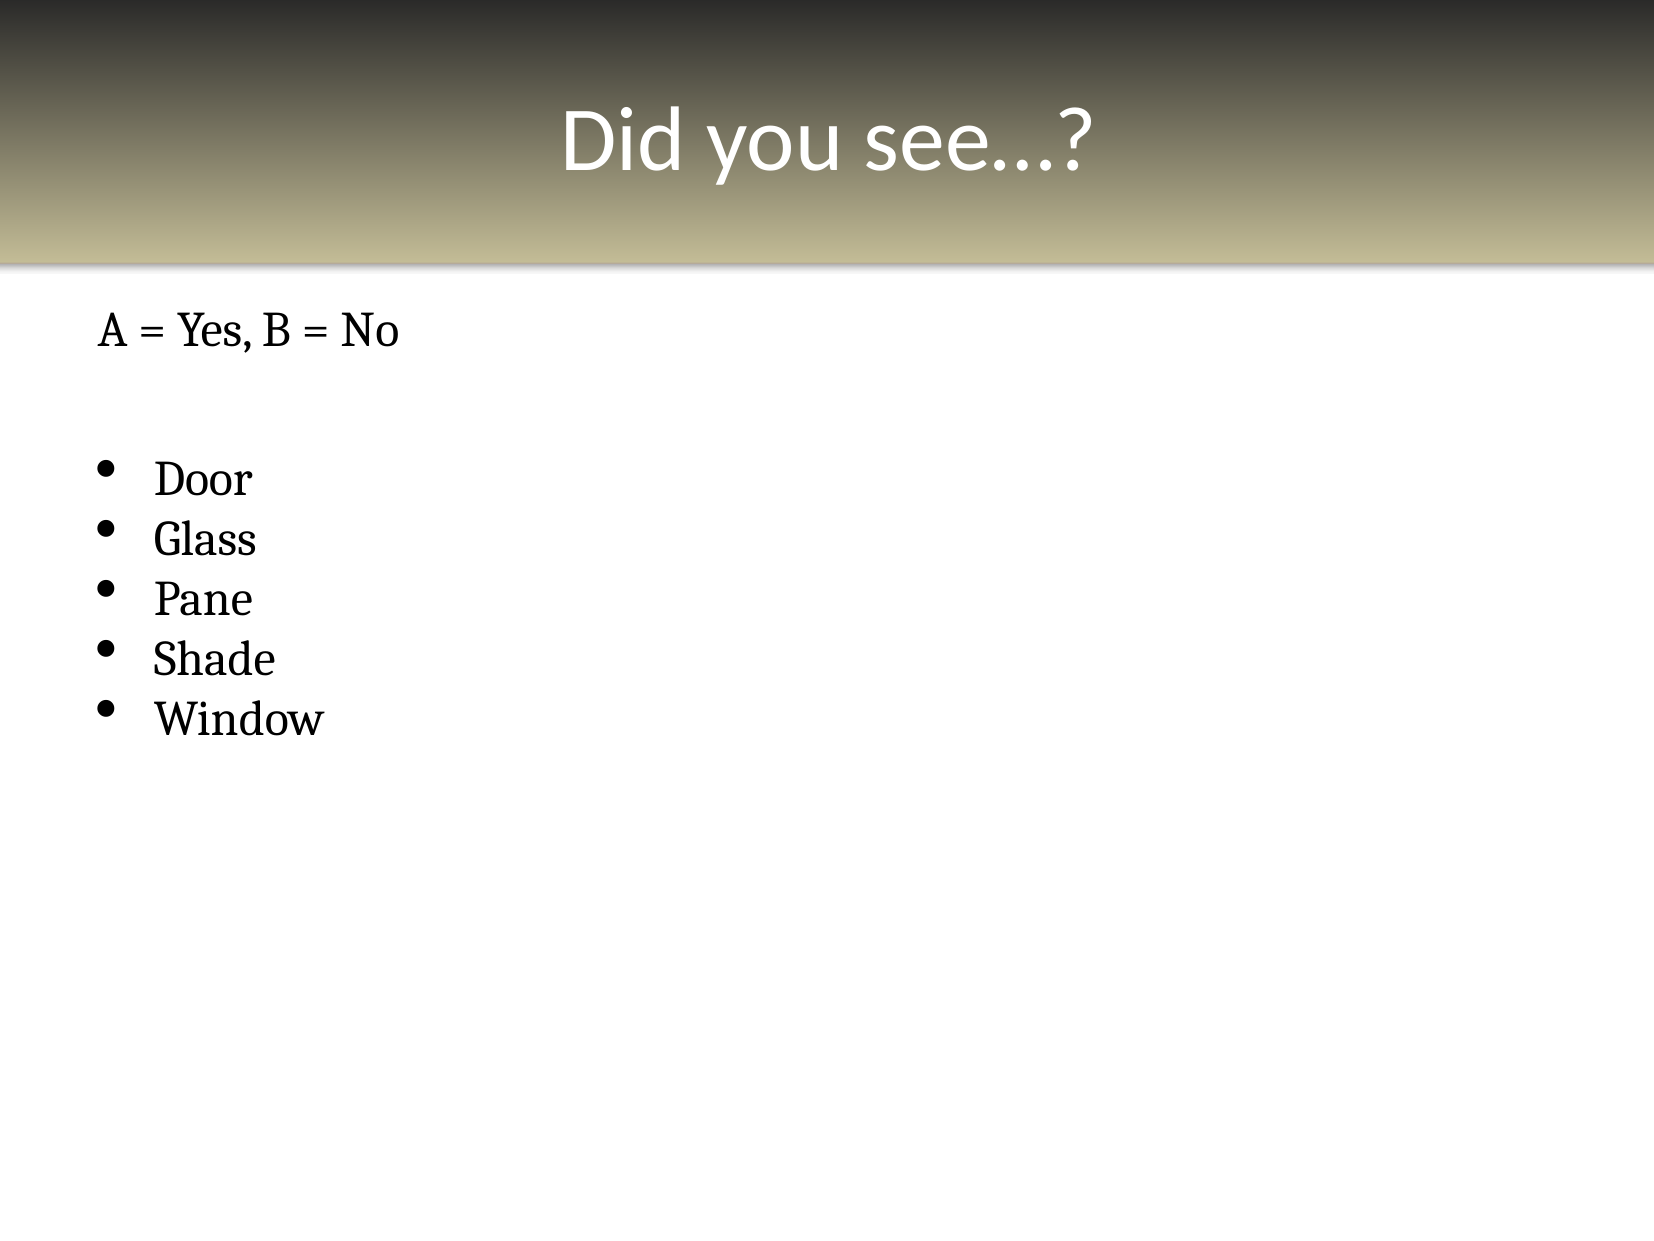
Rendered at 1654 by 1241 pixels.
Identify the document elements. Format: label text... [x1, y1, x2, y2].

text_box A = Yes, B = No Door Glass Pane Shade Window [82, 289, 1571, 1108]
text_box Did you see…? [84, 26, 1573, 243]
